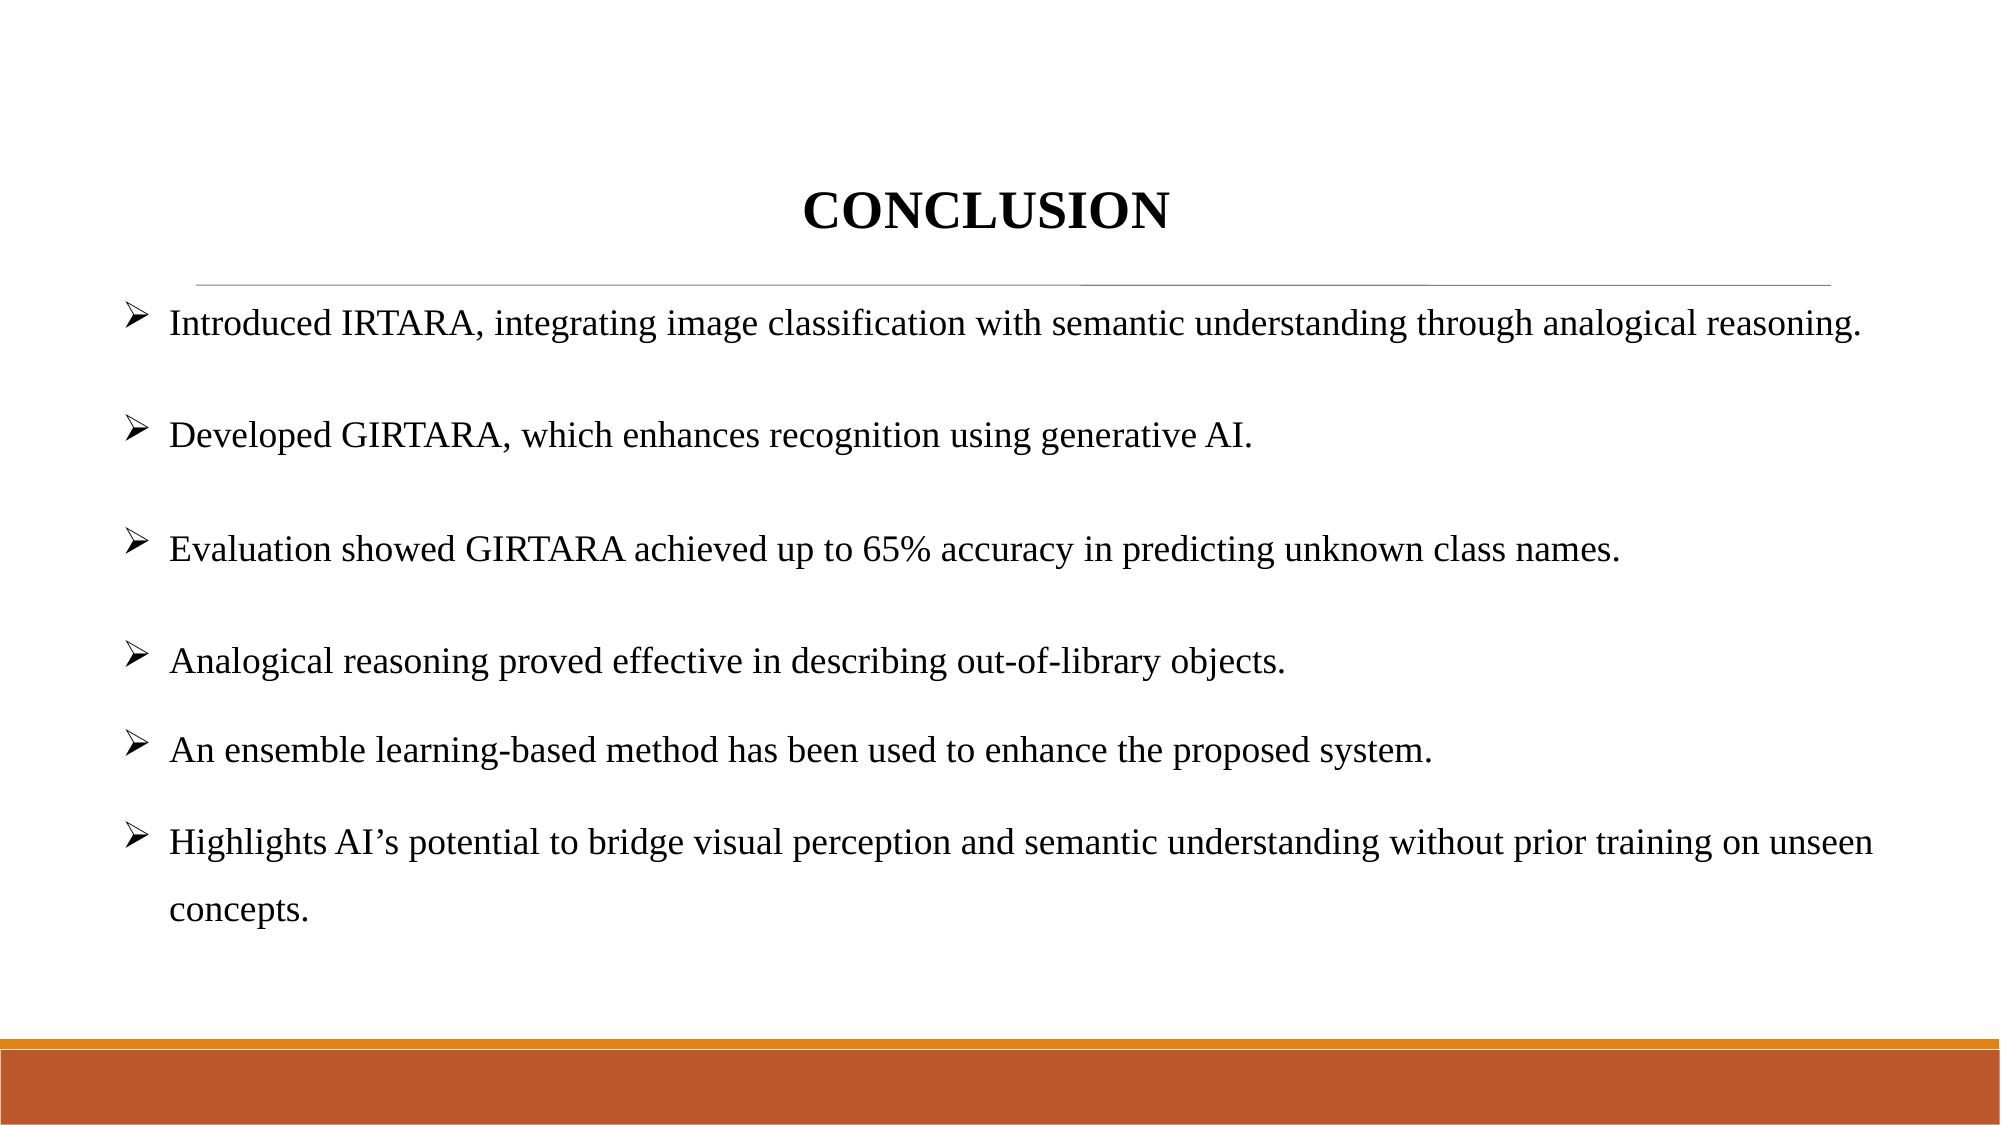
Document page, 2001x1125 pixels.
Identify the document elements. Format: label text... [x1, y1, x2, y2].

text_box Introduced IRTARA, integrating image classification with semantic understanding through analogical reasoning. Developed GIRTARA, which enhances recognition using generative AI. Evaluation showed GIRTARA achieved up to 65% accuracy in predicting unknown class names. Analogical reasoning proved effective in describing out-of-library objects. An ensemble learning-based method has been used to enhance the proposed system. Highlights AI’s potential to bridge visual perception and semantic understanding without prior training on unseen concepts. [107, 267, 1904, 1025]
text_box CONCLUSION [53, 132, 1921, 247]
